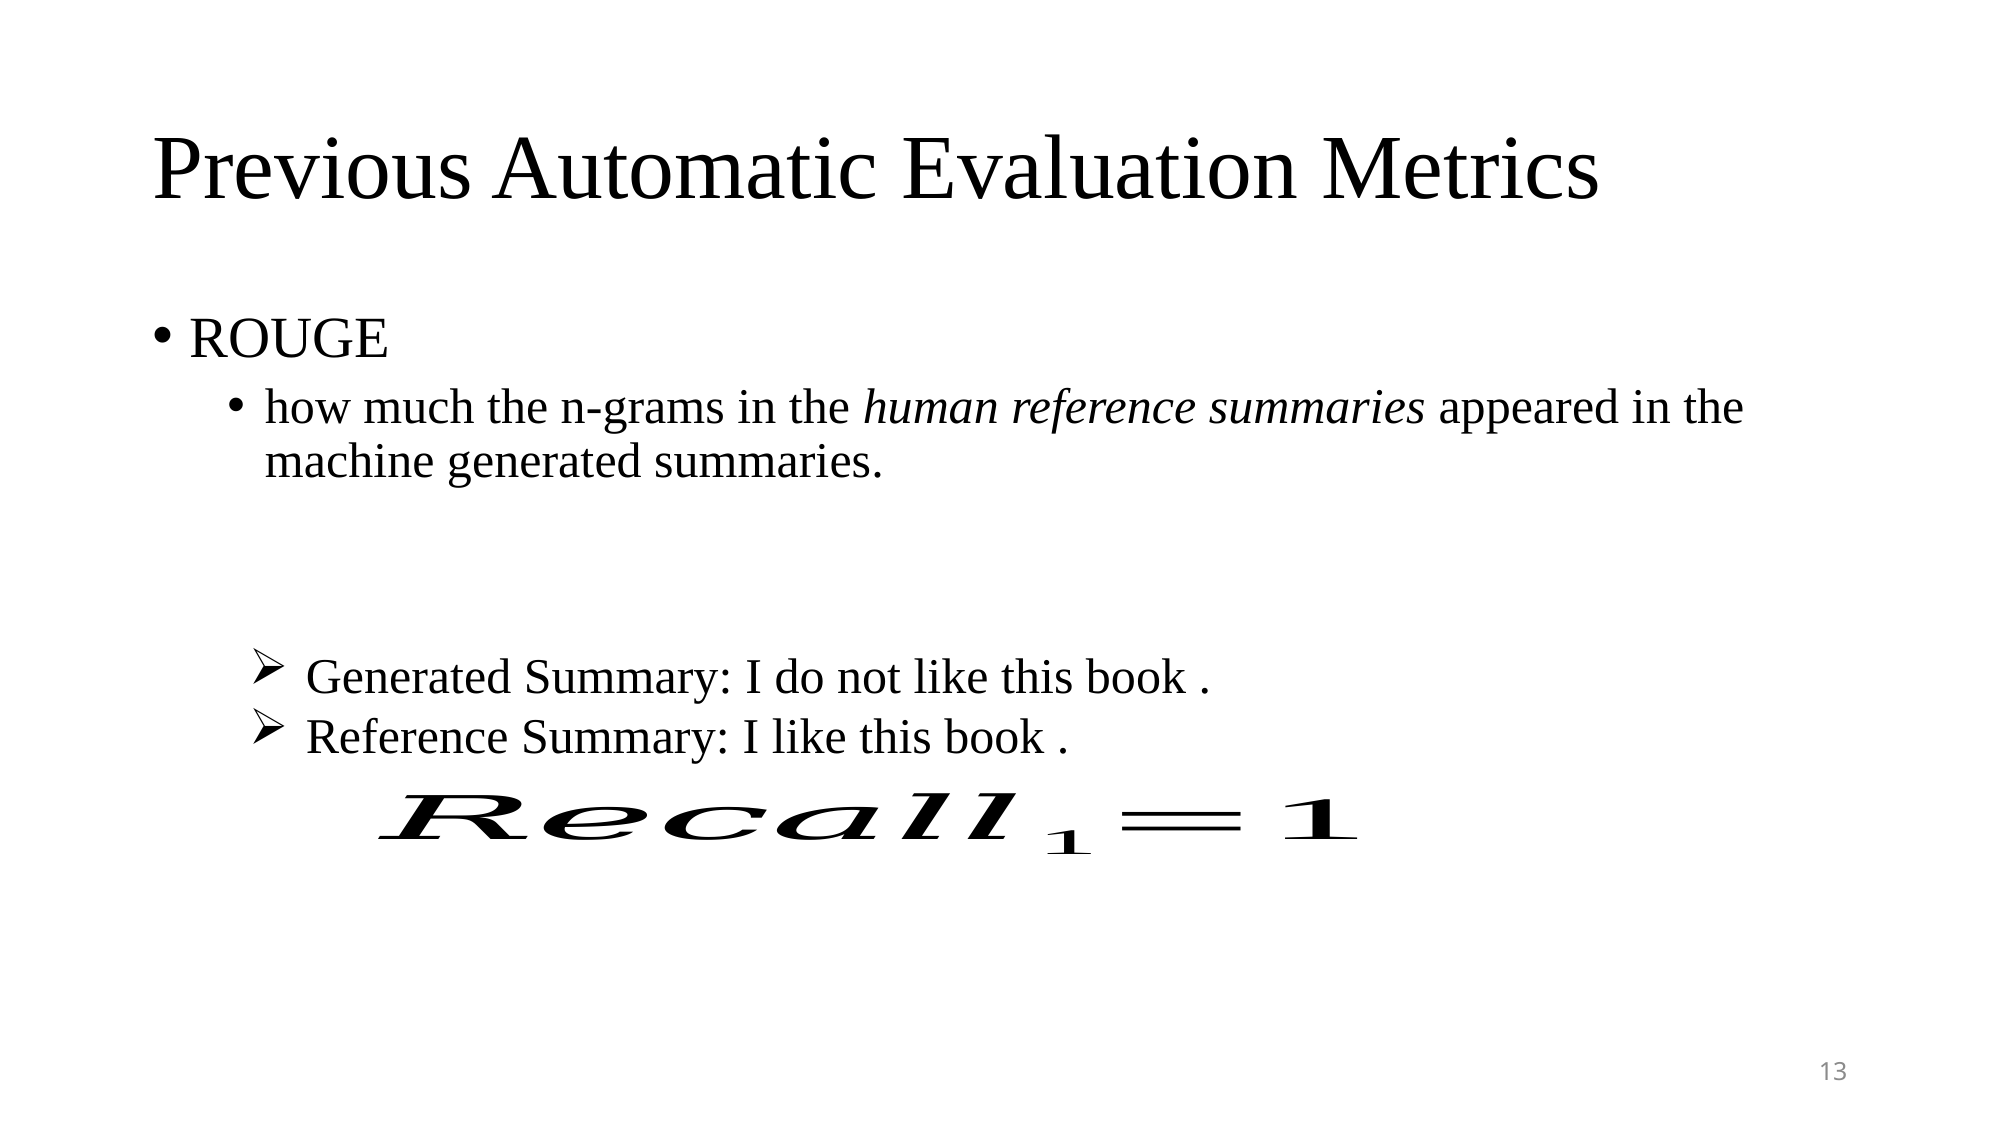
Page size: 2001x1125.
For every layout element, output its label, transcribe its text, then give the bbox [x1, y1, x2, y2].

text_box Generated Summary: I do not like this book . Reference Summary: I like this book . [234, 635, 1503, 831]
slide_number 13 [1412, 1042, 1863, 1103]
list ROUGE how much the n-grams in the human reference summaries appeared in the machine generated summaries. [137, 299, 1863, 1014]
title Previous Automatic Evaluation Metrics [137, 59, 1863, 278]
